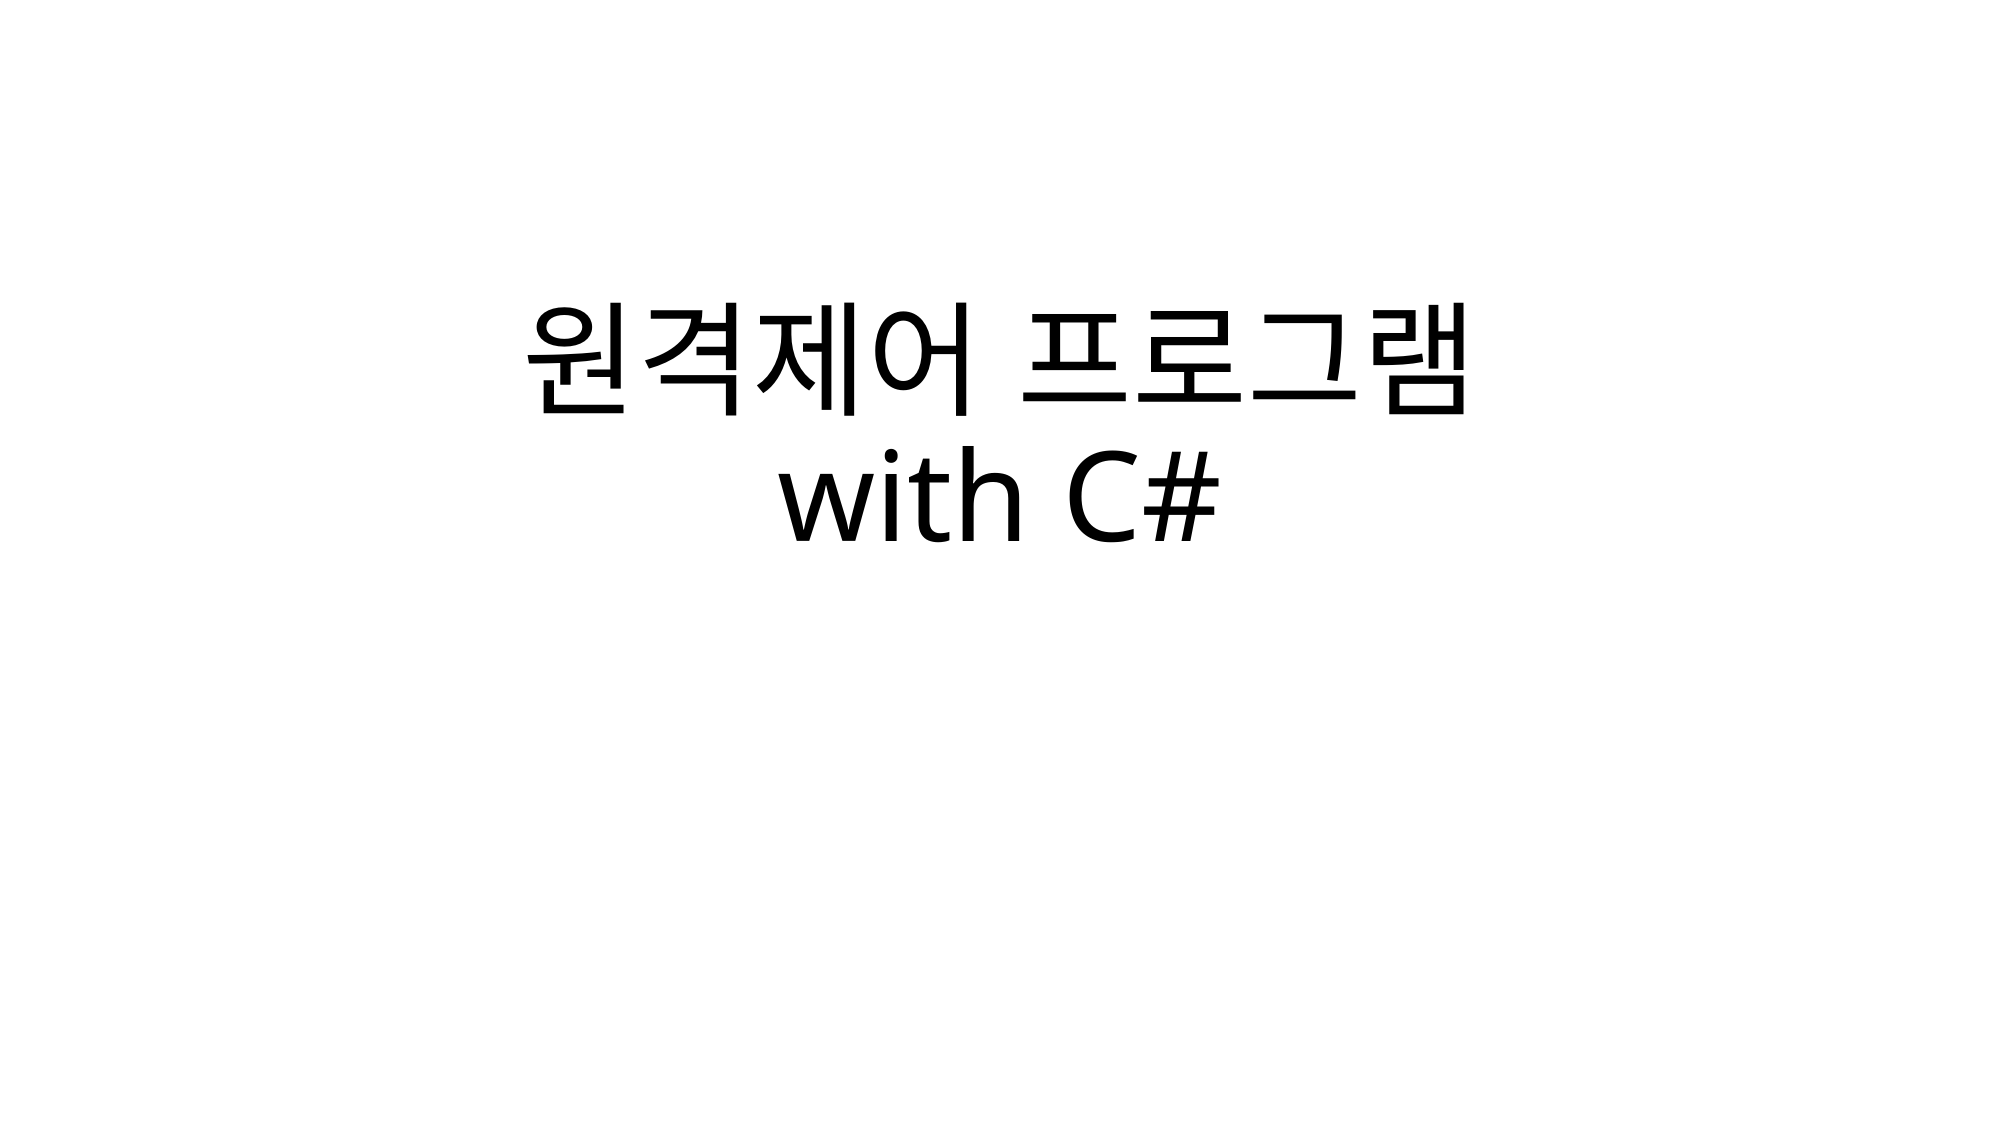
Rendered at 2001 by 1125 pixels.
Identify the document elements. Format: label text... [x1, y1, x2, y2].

title 원격제어 프로그램 with C# [249, 184, 1750, 576]
